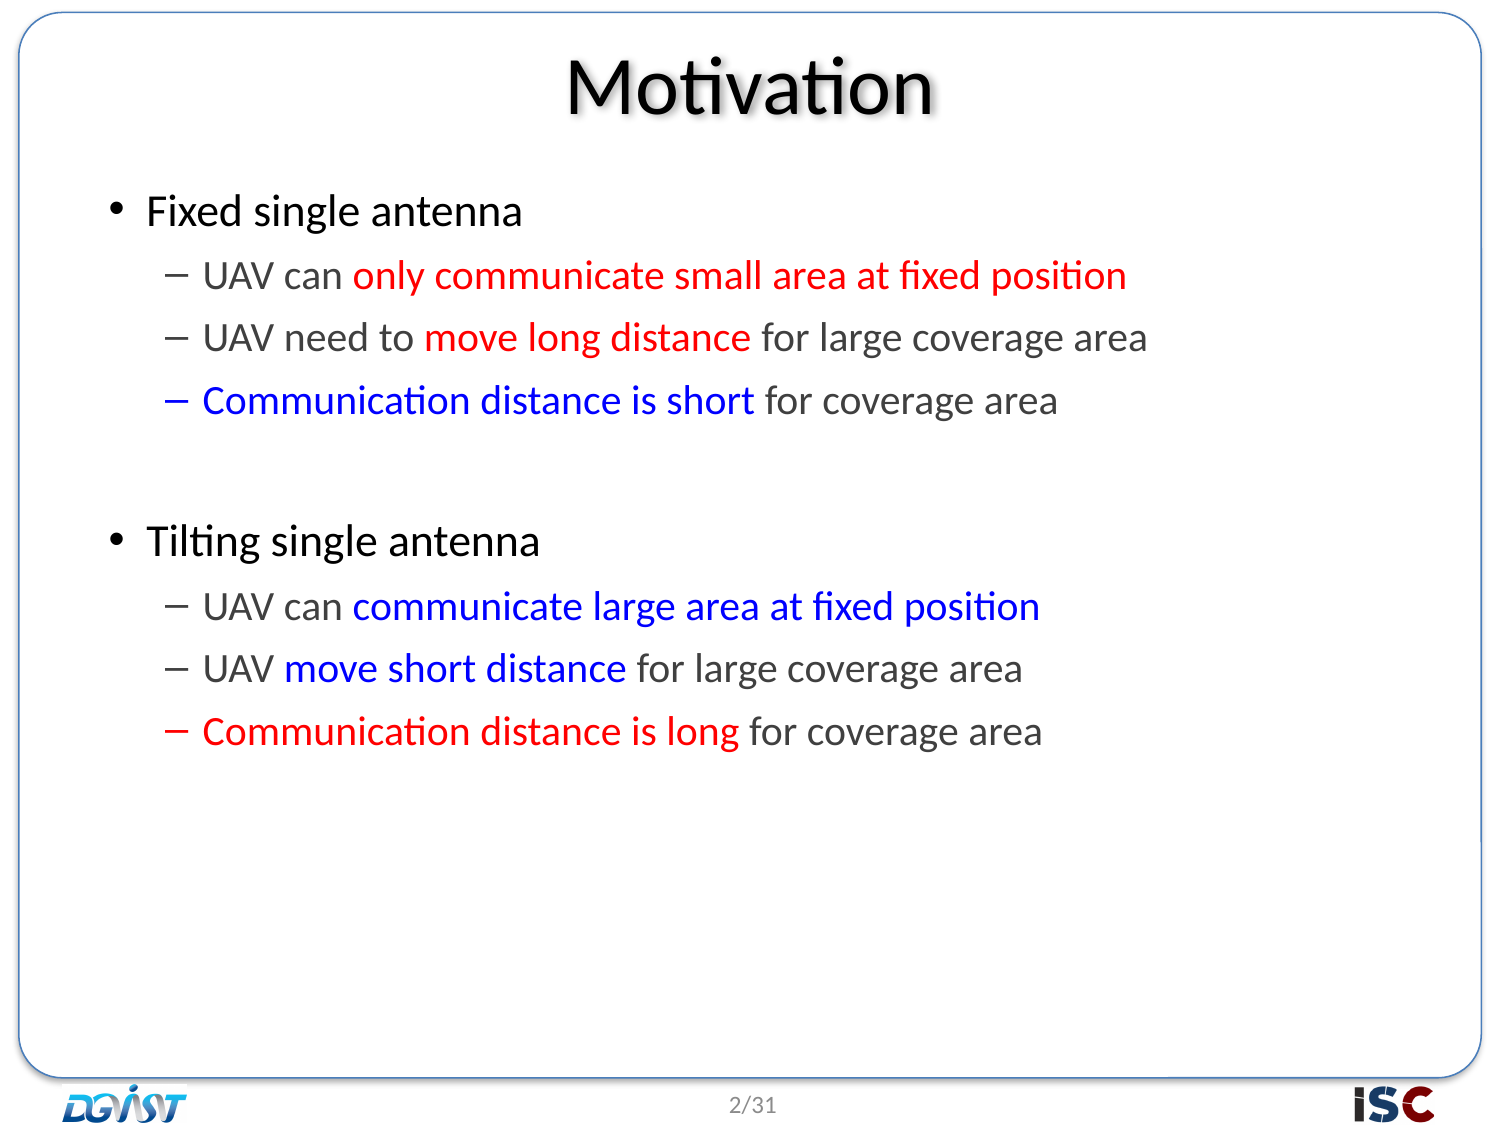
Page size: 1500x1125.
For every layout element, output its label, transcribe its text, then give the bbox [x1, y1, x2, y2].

picture [1353, 1085, 1435, 1125]
picture [62, 1084, 187, 1123]
title Motivation [19, 0, 1481, 162]
list Fixed single antenna UAV can only communicate small area at fixed position UAV need to move long distance for large coverage area Communication distance is short for coverage area Tilting single antenna UAV can communicate large area at fixed position UAV move short distance for large coverage area Communication distance is long for coverage area [75, 172, 1425, 1064]
